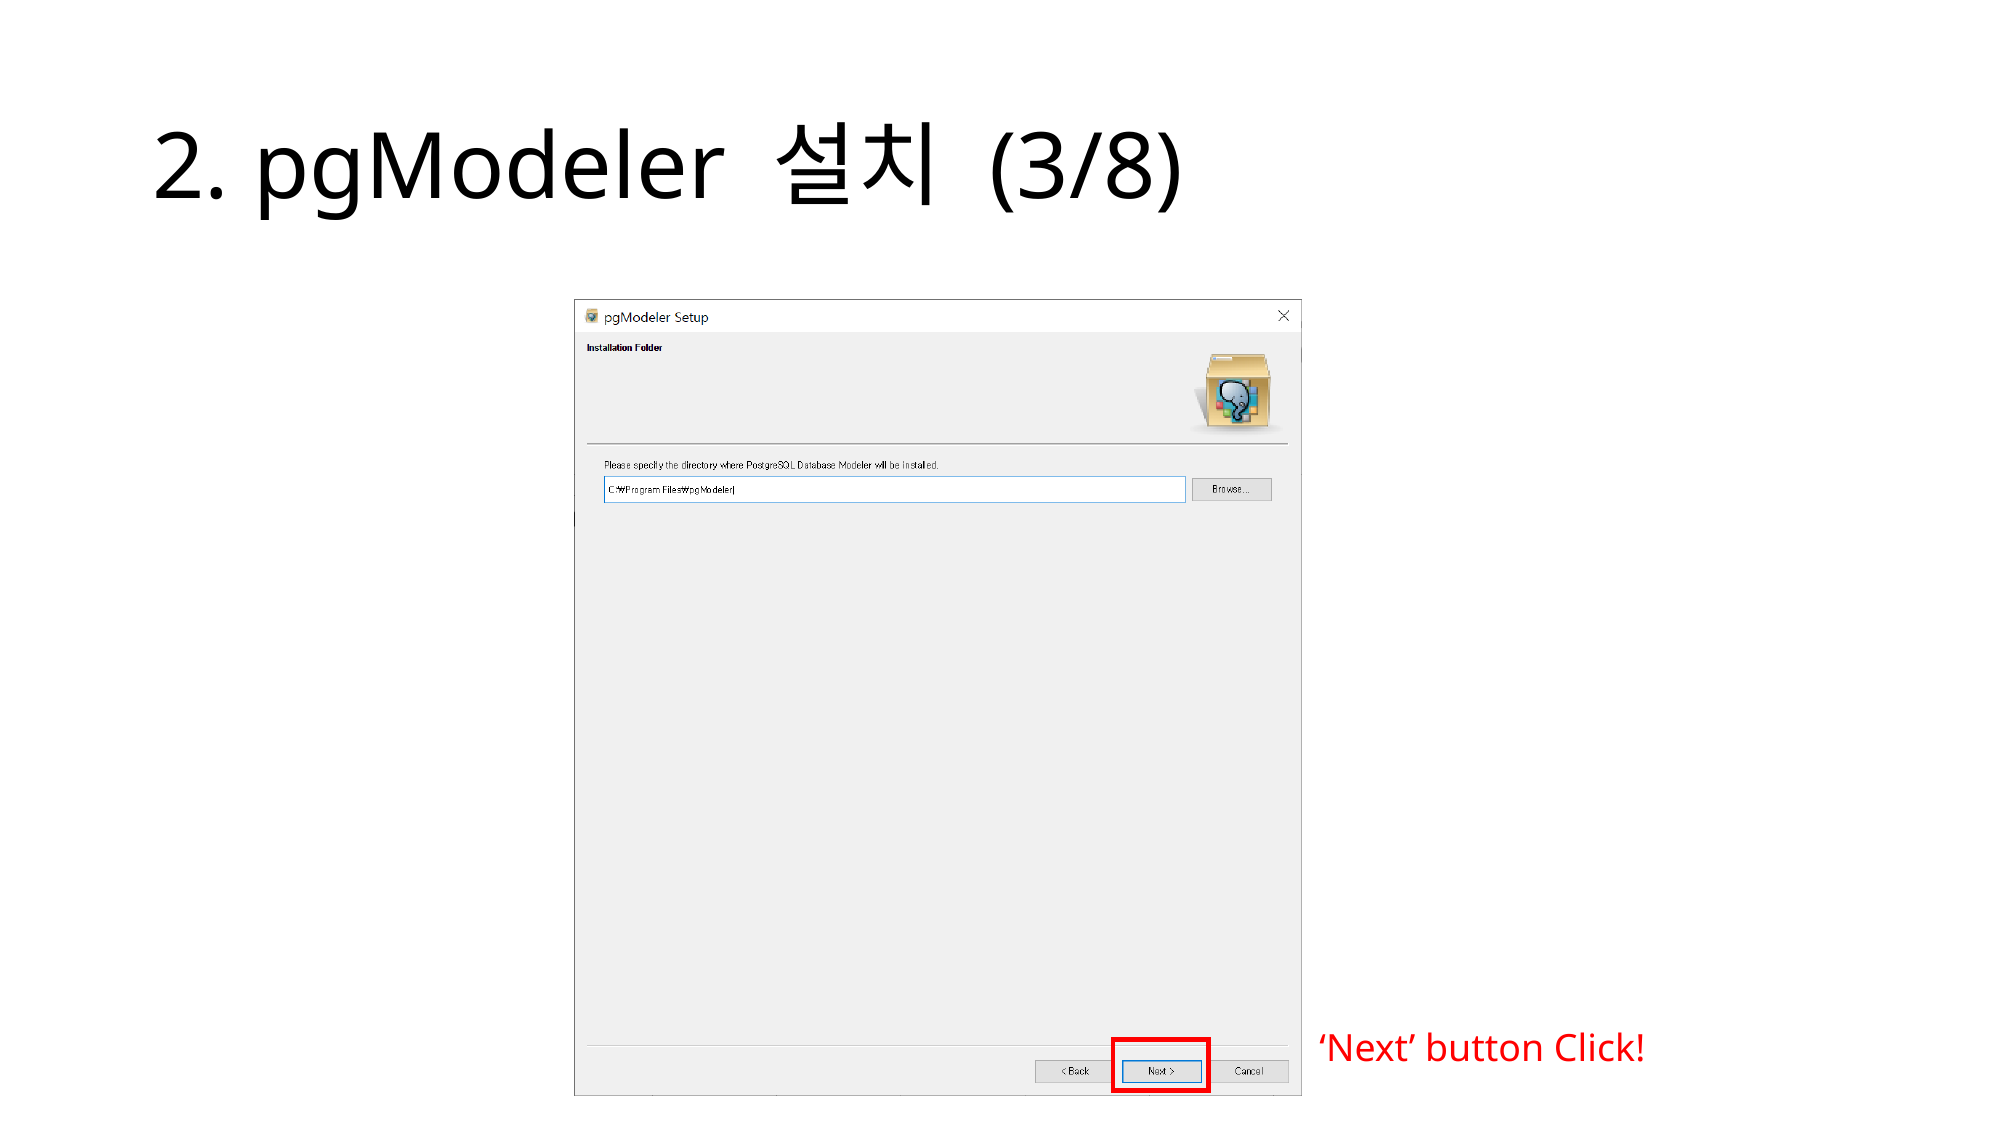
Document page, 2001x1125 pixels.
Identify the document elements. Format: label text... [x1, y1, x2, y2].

picture [574, 299, 1302, 1096]
title 2. pgModeler 설치 (3/8) [137, 59, 1863, 278]
text_box ‘Next’ button Click! [1304, 1016, 1695, 1077]
